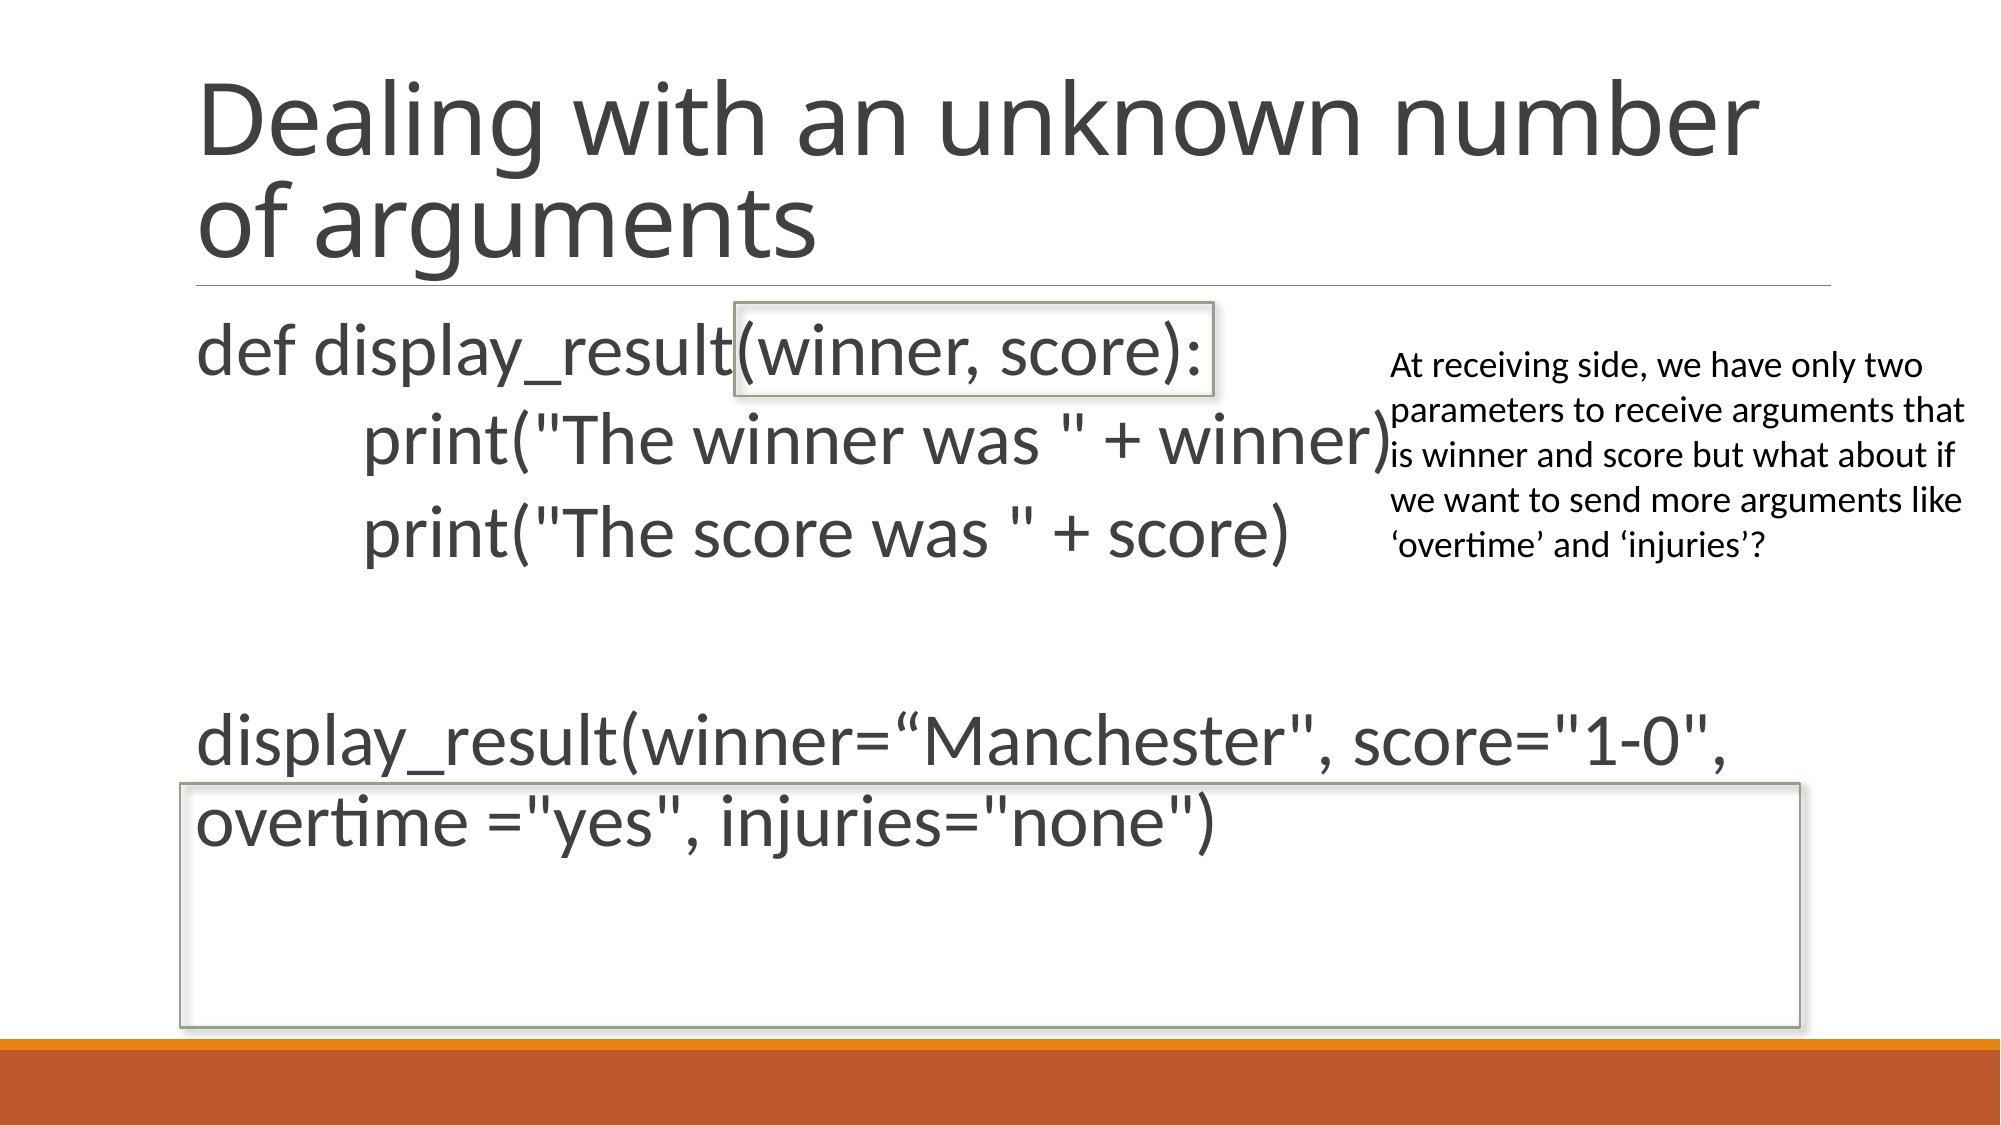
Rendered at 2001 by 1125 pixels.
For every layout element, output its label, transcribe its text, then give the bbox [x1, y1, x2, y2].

text_box [179, 782, 1801, 1029]
list def display_result(winner, score): print("The winner was " + winner) print("The score was " + score) display_result(winner=“Manchester", score="1-0", overtime ="yes", injuries="none") [180, 302, 1830, 963]
text_box [733, 301, 1215, 397]
title Dealing with an unknown number of arguments [180, 47, 1830, 285]
text_box At receiving side, we have only two parameters to receive arguments that is winner and score but what about if we want to send more arguments like ‘overtime’ and ‘injuries’? [1375, 332, 2000, 572]
